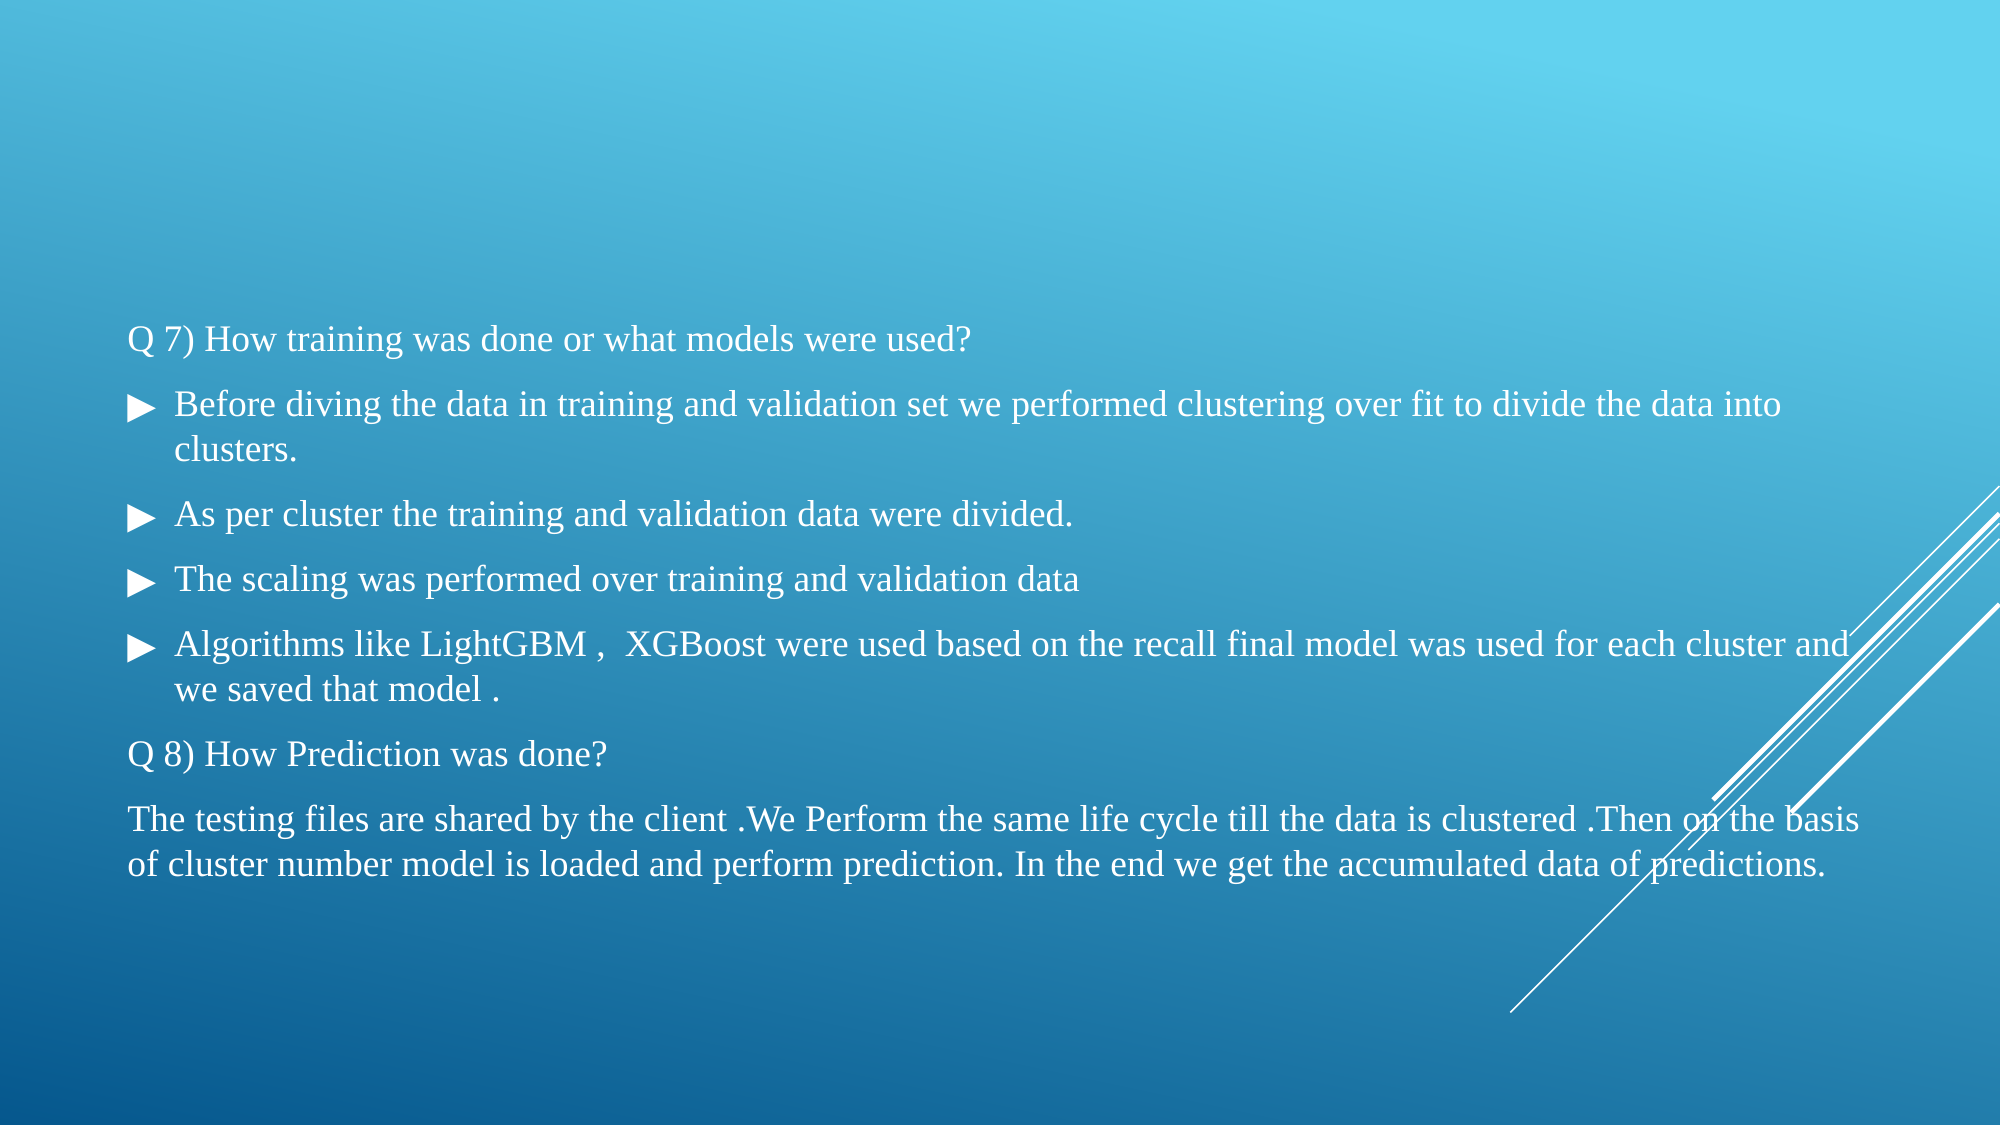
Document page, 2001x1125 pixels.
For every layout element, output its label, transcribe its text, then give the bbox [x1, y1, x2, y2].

list Q 7) How training was done or what models were used? Before diving the data in training and validation set we performed clustering over fit to divide the data into clusters. As per cluster the training and validation data were divided. The scaling was performed over training and validation data Algorithms like LightGBM , XGBoost were used based on the recall final model was used for each cluster and we saved that model . Q 8) How Prediction was done? The testing files are shared by the client .We Perform the same life cycle till the data is clustered .Then on the basis of cluster number model is loaded and perform prediction. In the end we get the accumulated data of predictions. [112, 112, 1879, 1086]
